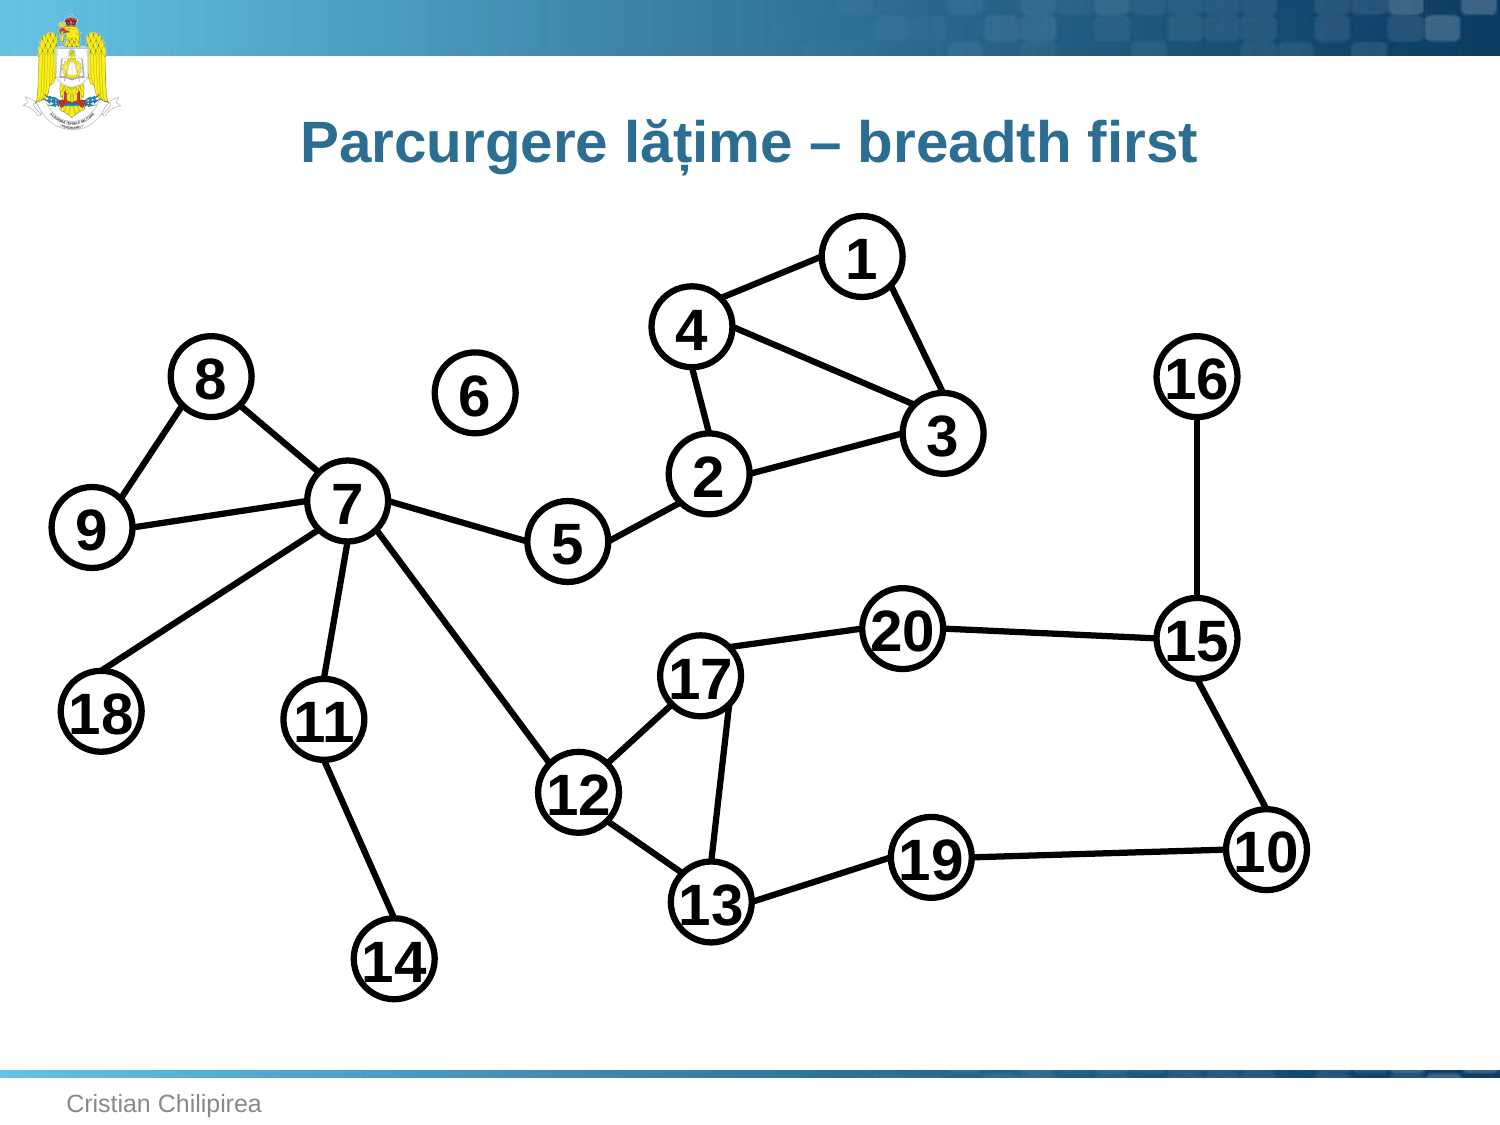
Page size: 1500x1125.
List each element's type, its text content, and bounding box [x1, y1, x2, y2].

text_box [720, 256, 822, 299]
text_box 8 [170, 336, 252, 418]
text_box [239, 404, 320, 473]
footer Cristian Chilipirea [51, 1083, 1157, 1125]
picture [0, 1070, 1500, 1078]
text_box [607, 502, 681, 542]
text_box 4 [651, 286, 733, 367]
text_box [691, 367, 710, 434]
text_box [749, 433, 903, 475]
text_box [60, 529, 320, 752]
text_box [283, 336, 1308, 1000]
text_box 1 [821, 216, 903, 297]
text_box 2 [668, 433, 749, 515]
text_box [732, 284, 944, 405]
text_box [387, 500, 528, 528]
text_box 7 [307, 460, 388, 542]
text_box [132, 500, 308, 528]
picture [0, 0, 1500, 130]
text_box 3 [902, 393, 984, 474]
text_box 5 [532, 501, 608, 582]
text_box 9 [51, 487, 127, 568]
text_box 6 [434, 352, 516, 434]
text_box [120, 404, 183, 500]
title Parcurgere lățime – breadth first [51, 102, 1449, 178]
